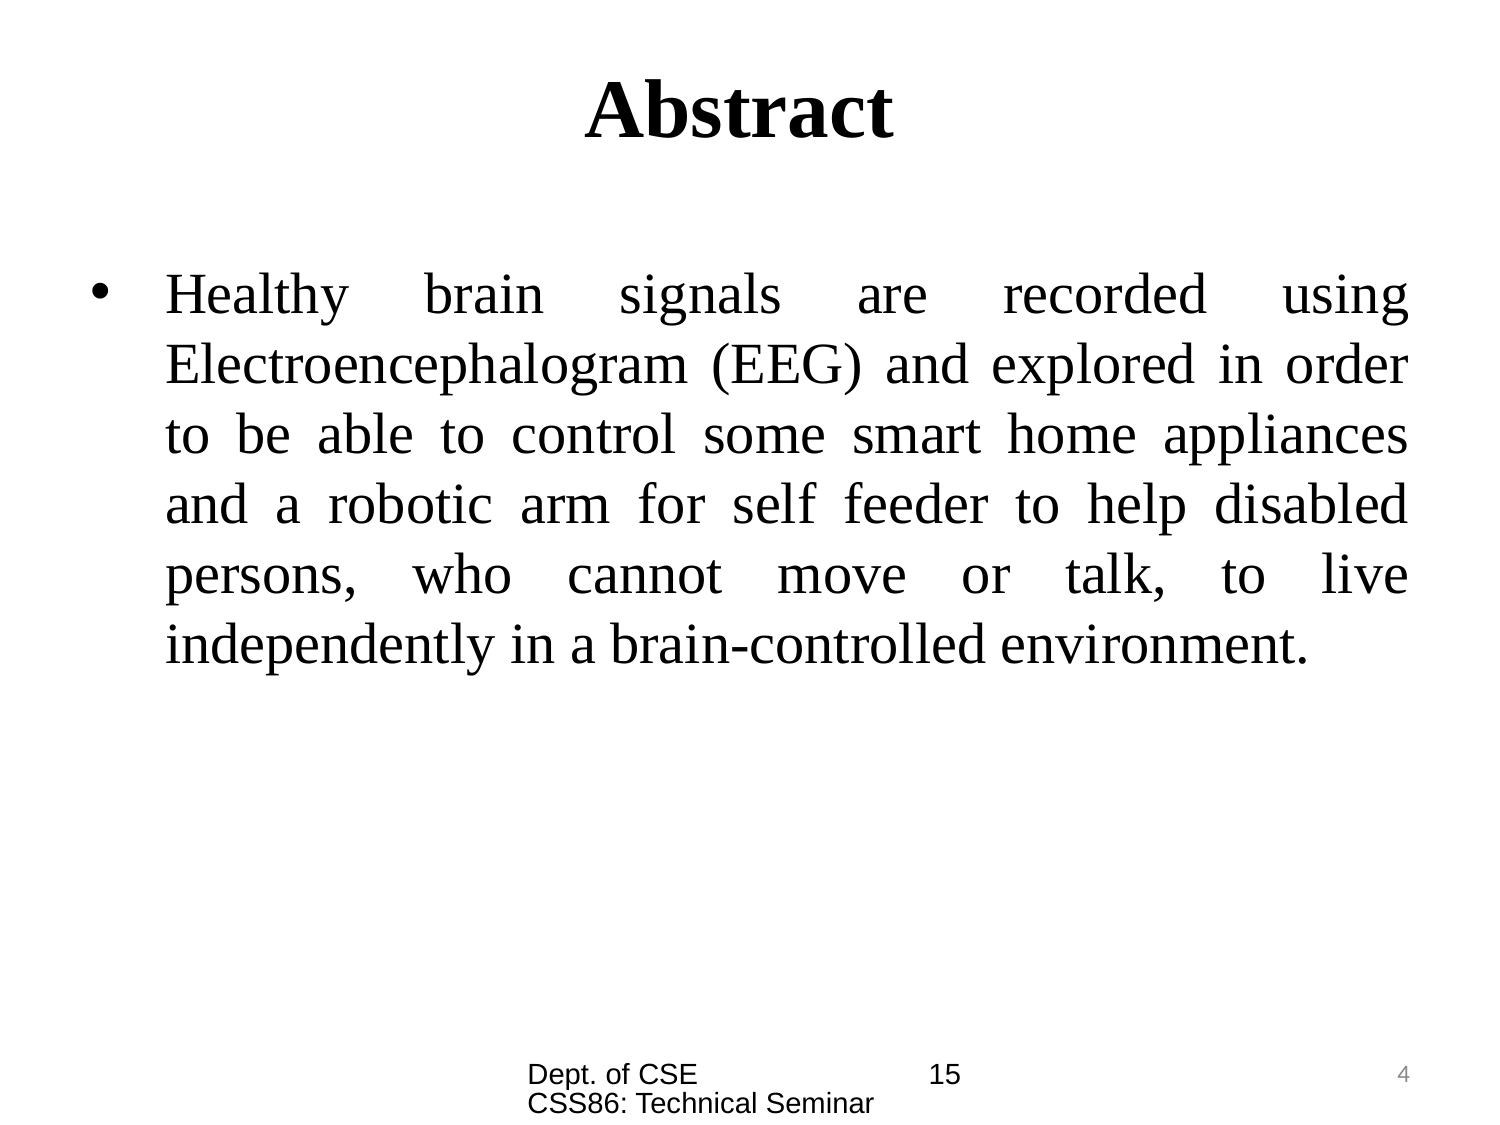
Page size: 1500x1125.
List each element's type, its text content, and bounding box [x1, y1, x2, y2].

footer Dept. of CSE 15CSS86: Technical Seminar [512, 1042, 988, 1103]
slide_number 4 [1074, 1042, 1425, 1103]
title Abstract [75, 45, 1425, 163]
list Healthy brain signals are recorded using Electroencephalogram (EEG) and explored in order to be able to control some smart home appliances and a robotic arm for self feeder to help disabled persons, who cannot move or talk, to live independently in a brain-controlled environment. [75, 247, 1425, 971]
